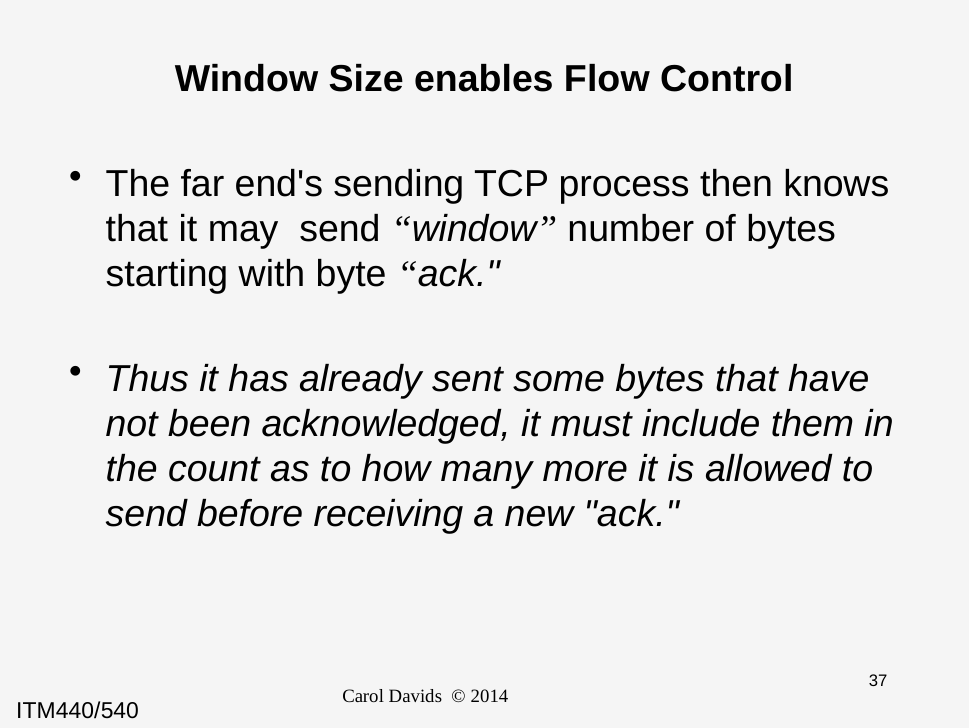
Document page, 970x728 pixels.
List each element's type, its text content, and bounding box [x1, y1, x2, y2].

title Window Size enables Flow Control [72, 32, 897, 101]
list The far end's sending TCP process then knows that it may send “window” number of bytes starting with byte “ack." Thus it has already sent some bytes that have not been acknowledged, it must include them in the count as to how many more it is allowed to send before receiving a new "ack." [59, 101, 908, 677]
footer Carol Davids © 2014 [255, 678, 596, 728]
